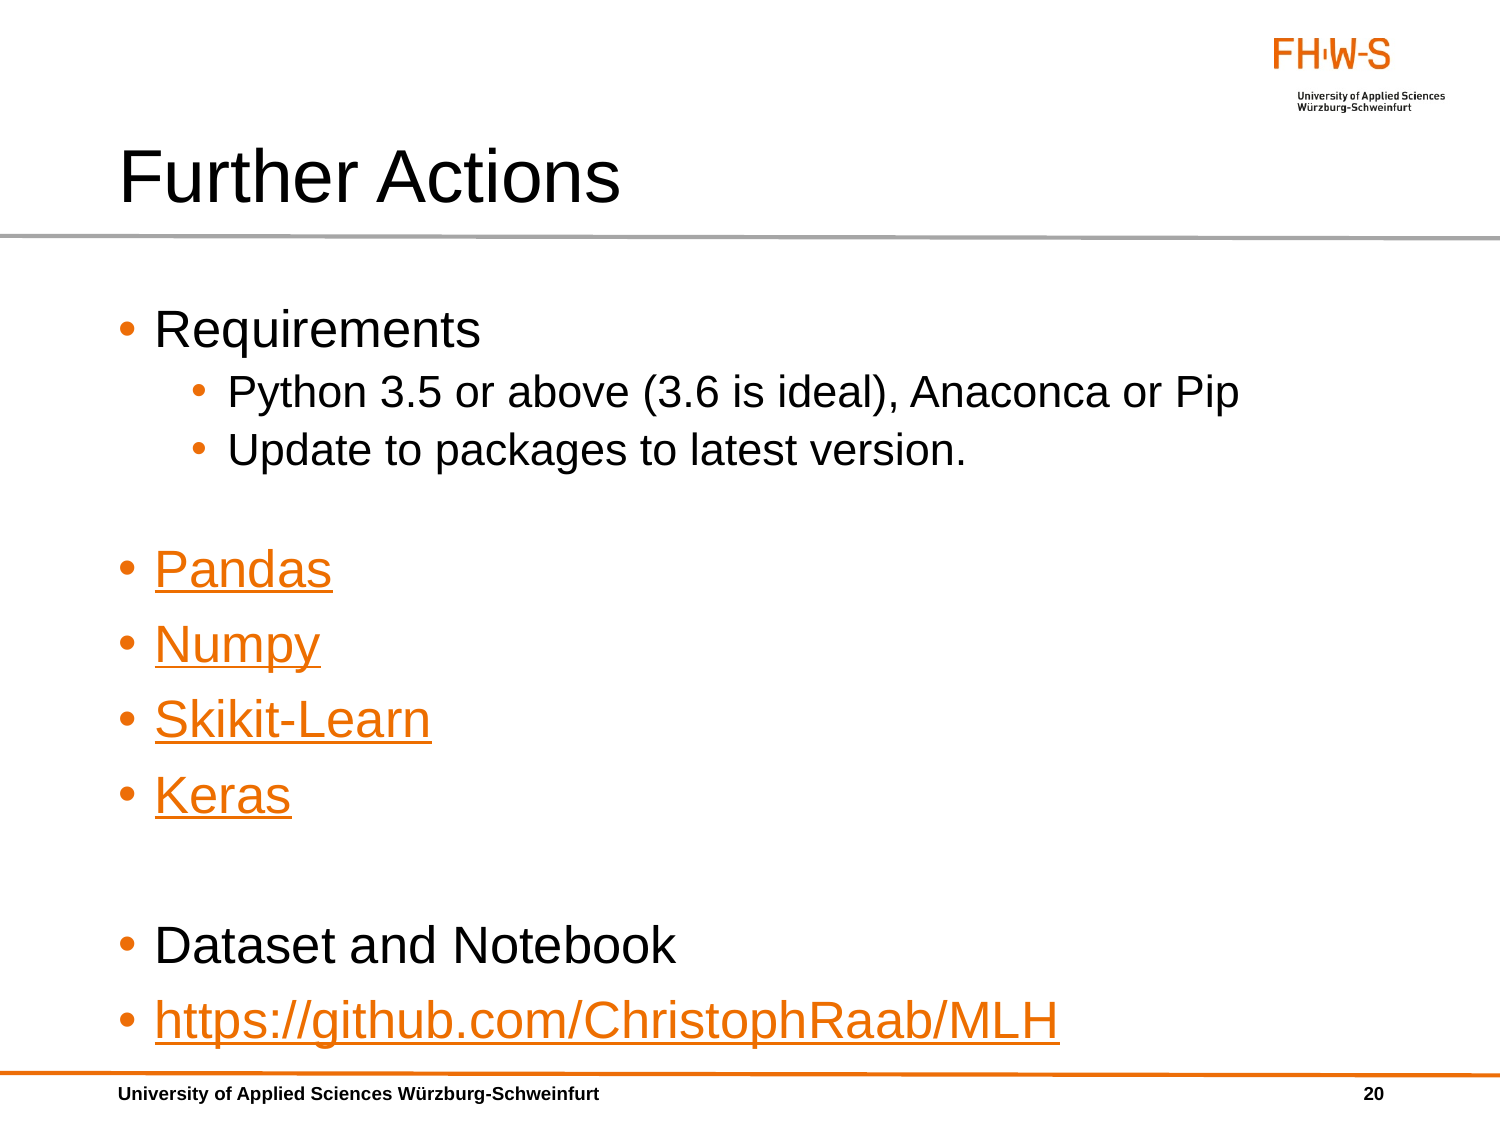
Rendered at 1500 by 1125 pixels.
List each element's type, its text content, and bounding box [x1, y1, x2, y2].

list Requirements Python 3.5 or above (3.6 is ideal), Anaconca or Pip Update to packages to latest version. Pandas Numpy Skikit-Learn Keras Dataset and Notebook https://github.com/ChristophRaab/MLH [103, 295, 1397, 1063]
title Further Actions [103, 38, 1262, 227]
picture [1274, 38, 1462, 113]
